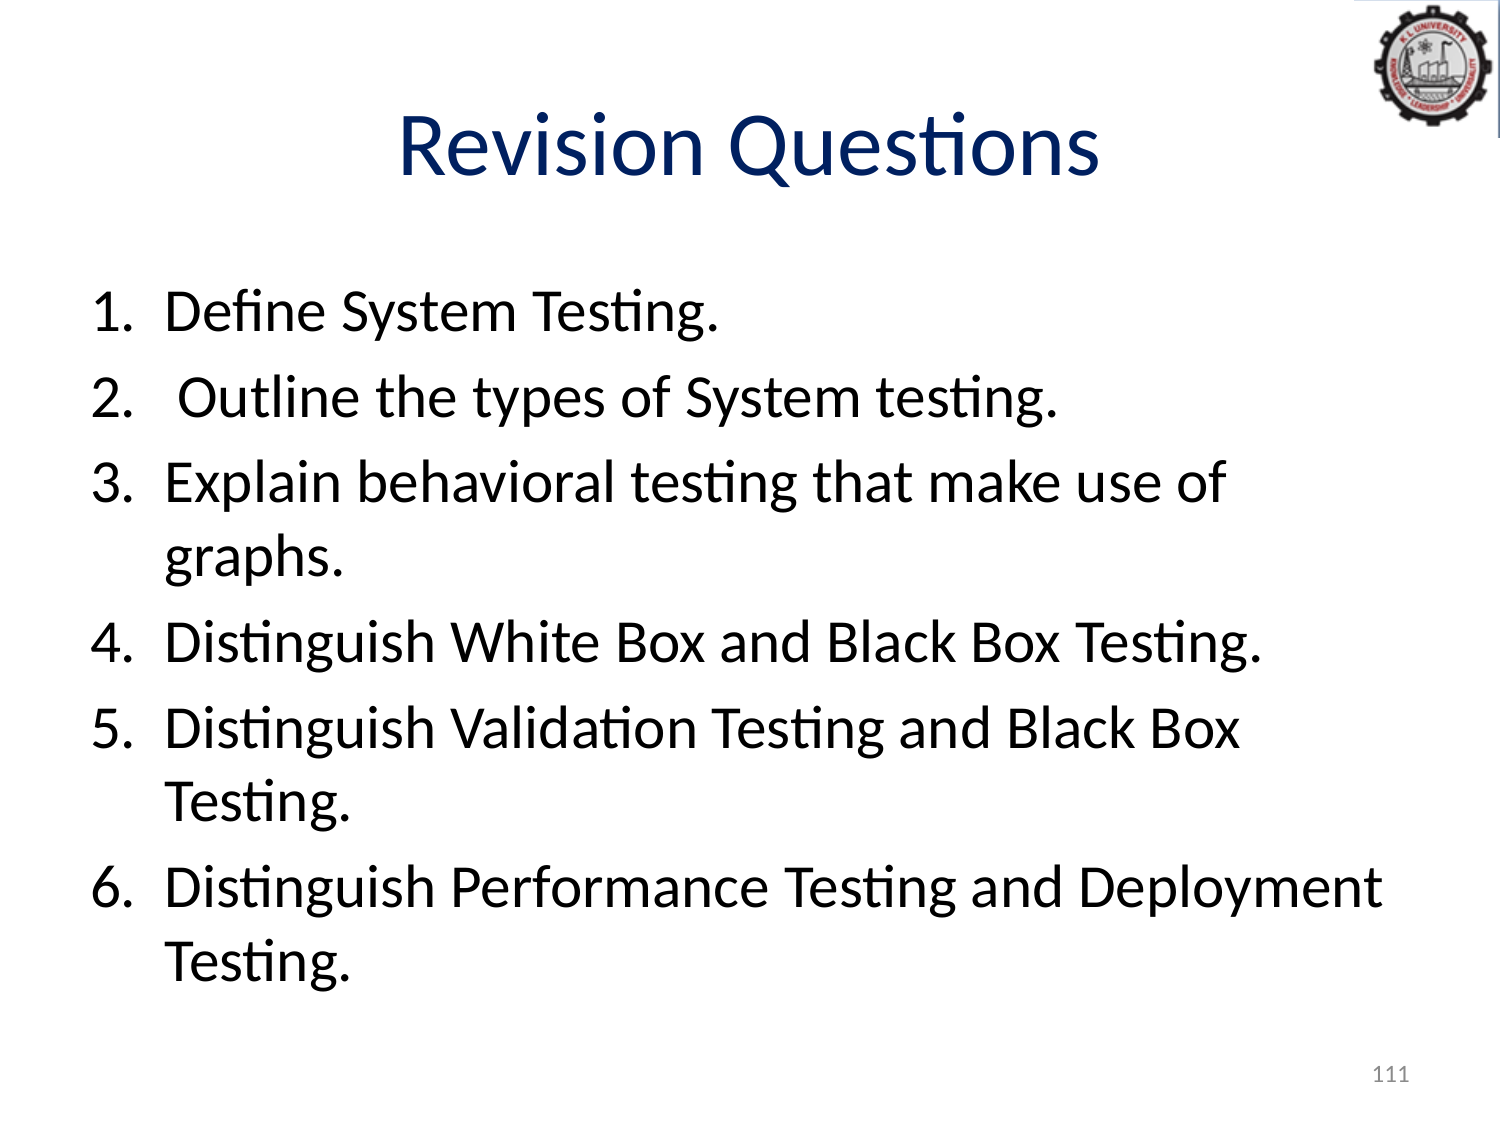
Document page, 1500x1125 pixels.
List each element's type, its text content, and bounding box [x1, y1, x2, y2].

slide_number 111 [1074, 1042, 1425, 1103]
picture [1354, 0, 1500, 138]
list Define System Testing. 2. Outline the types of System testing. Explain behavioral testing that make use of graphs. Distinguish White Box and Black Box Testing. Distinguish Validation Testing and Black Box Testing. Distinguish Performance Testing and Deployment Testing. [75, 262, 1425, 1005]
title Revision Questions [75, 45, 1425, 233]
